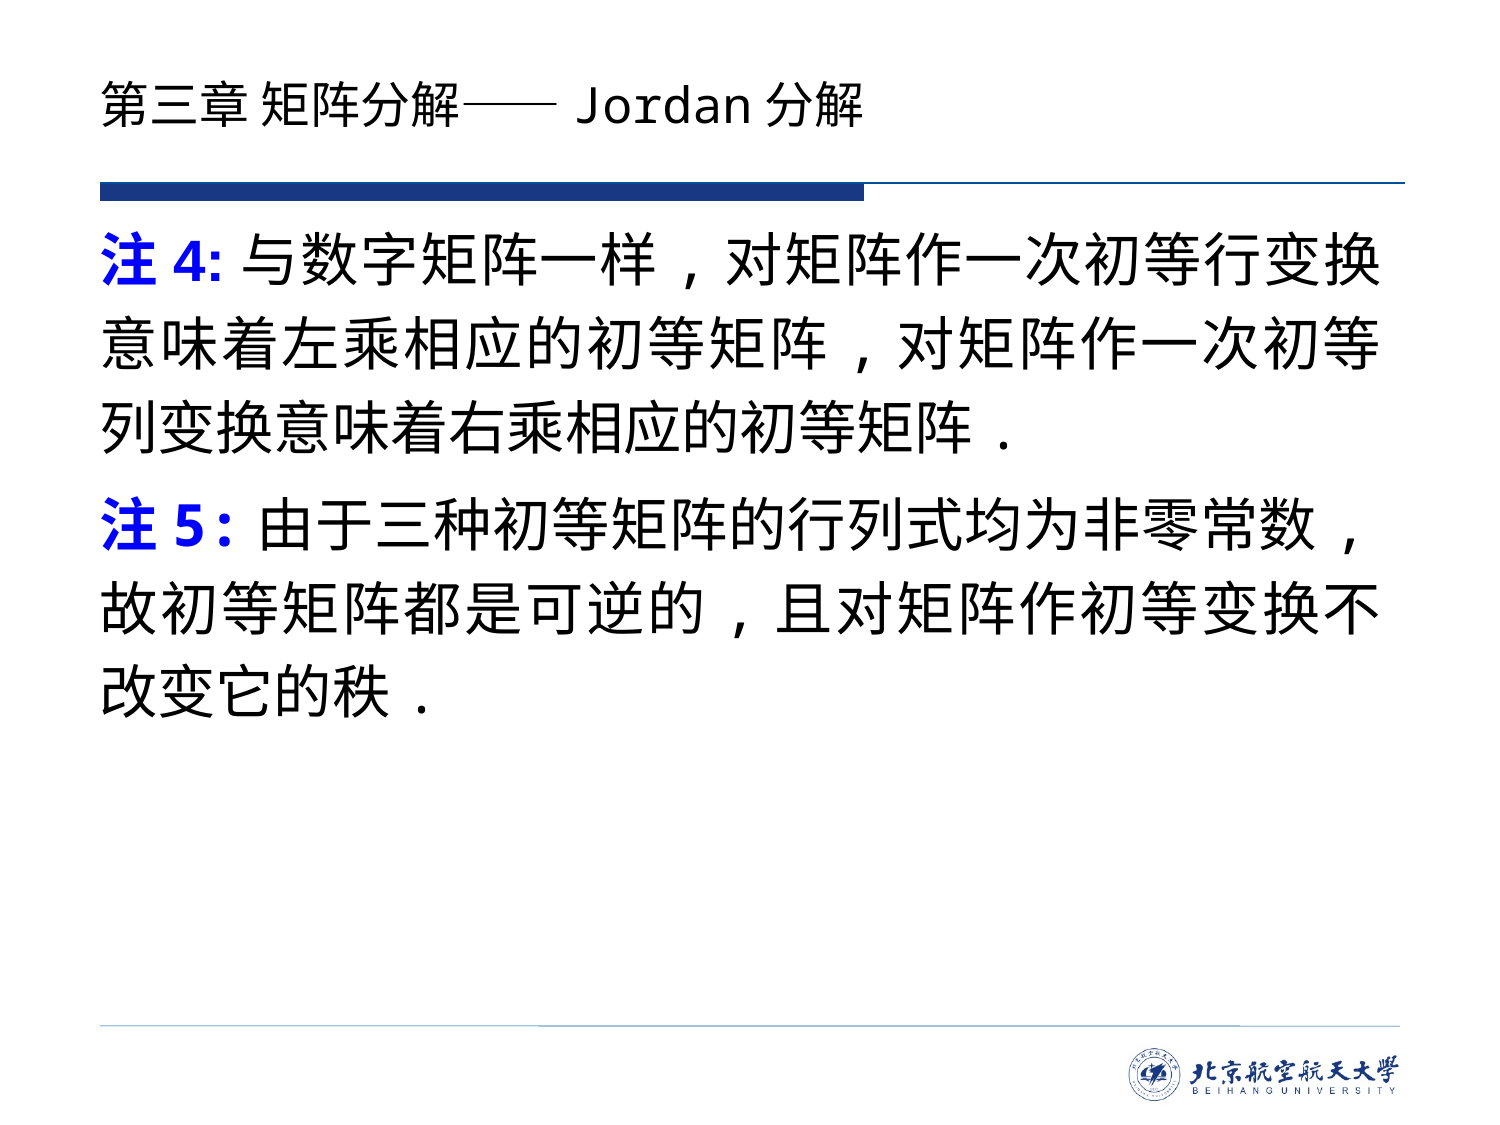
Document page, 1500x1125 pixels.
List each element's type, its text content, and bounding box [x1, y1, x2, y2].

picture [1114, 1041, 1412, 1108]
title 第三章 矩阵分解——Jordan分解 [83, 29, 1397, 141]
